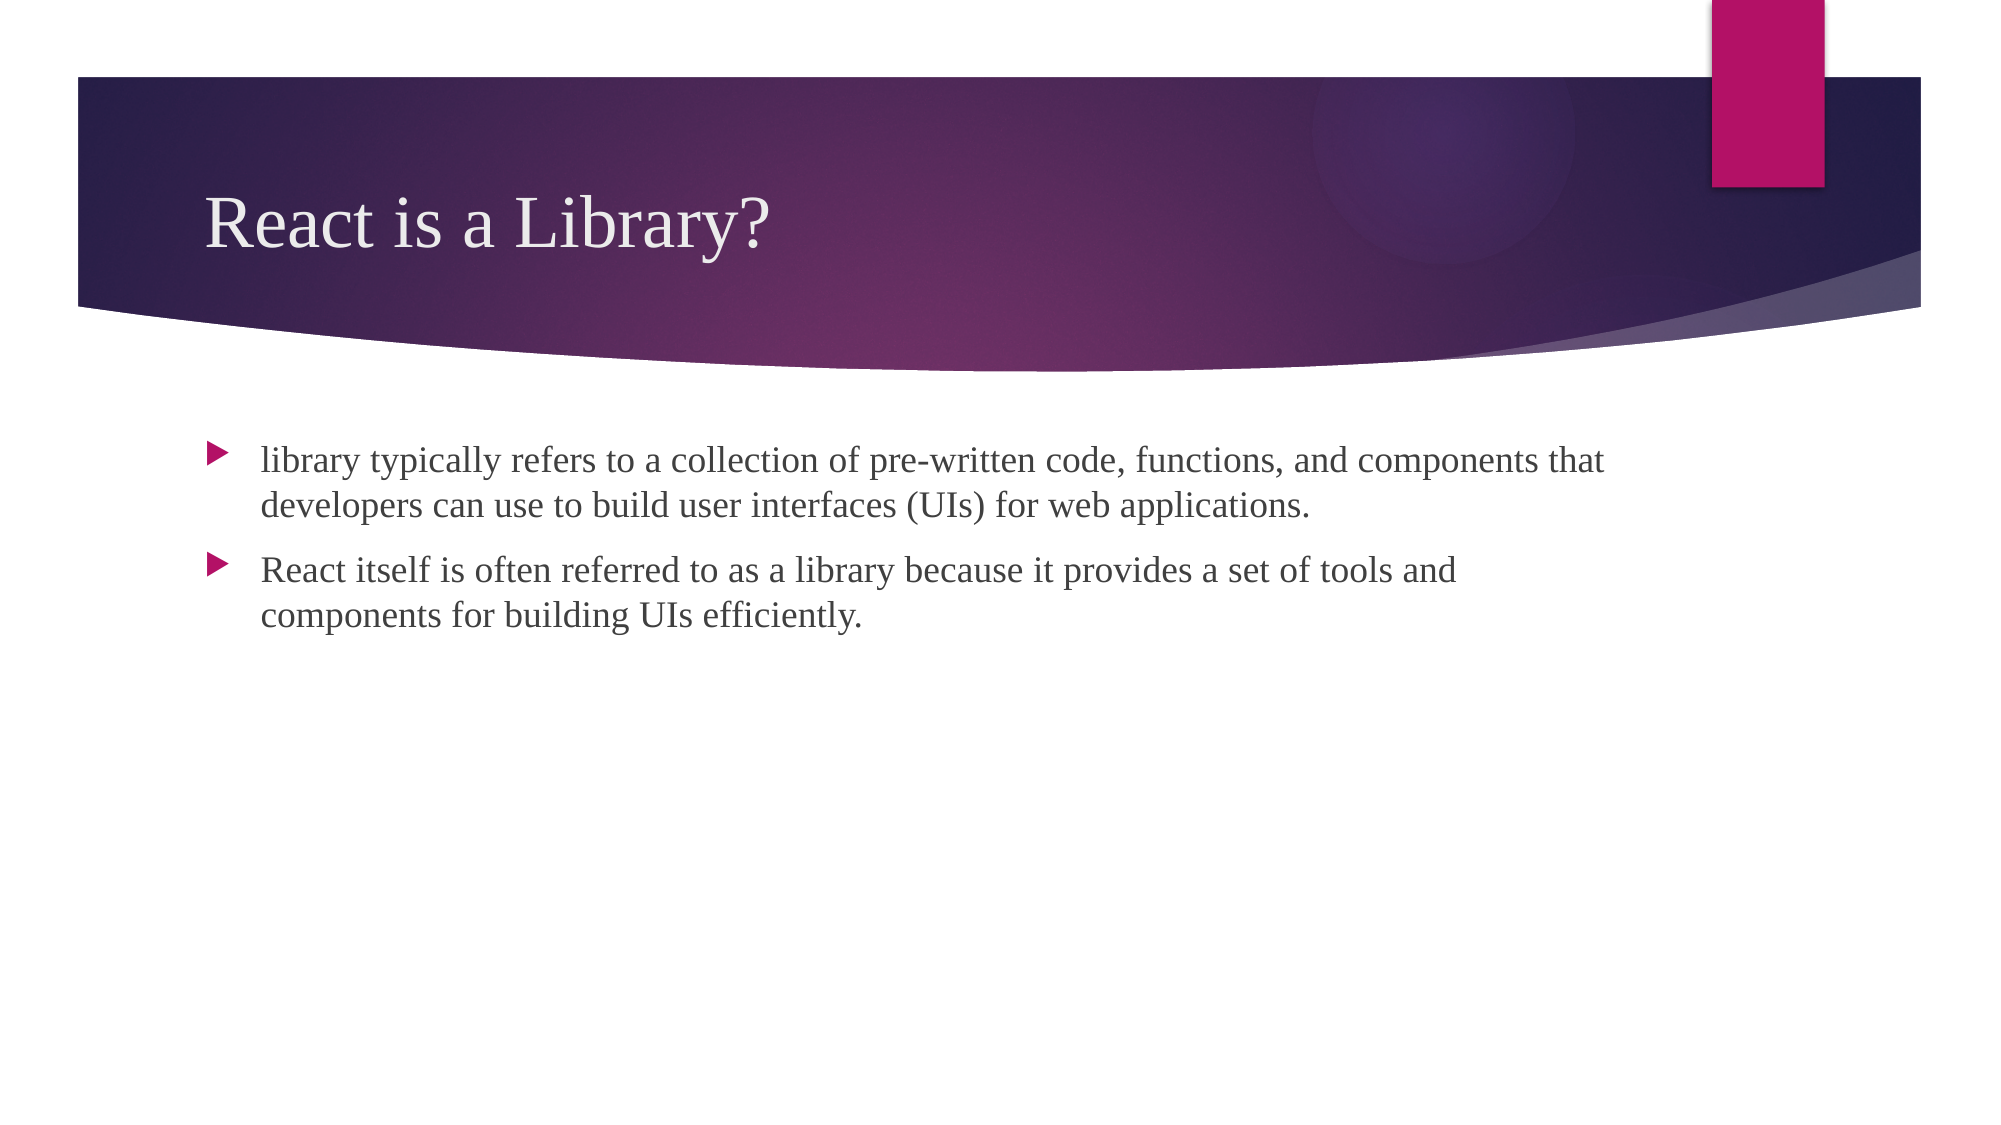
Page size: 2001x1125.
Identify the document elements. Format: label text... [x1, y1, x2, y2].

list library typically refers to a collection of pre-written code, functions, and components that developers can use to build user interfaces (UIs) for web applications. React itself is often referred to as a library because it provides a set of tools and components for building UIs efficiently. [189, 427, 1638, 988]
title React is a Library? [189, 159, 1627, 276]
